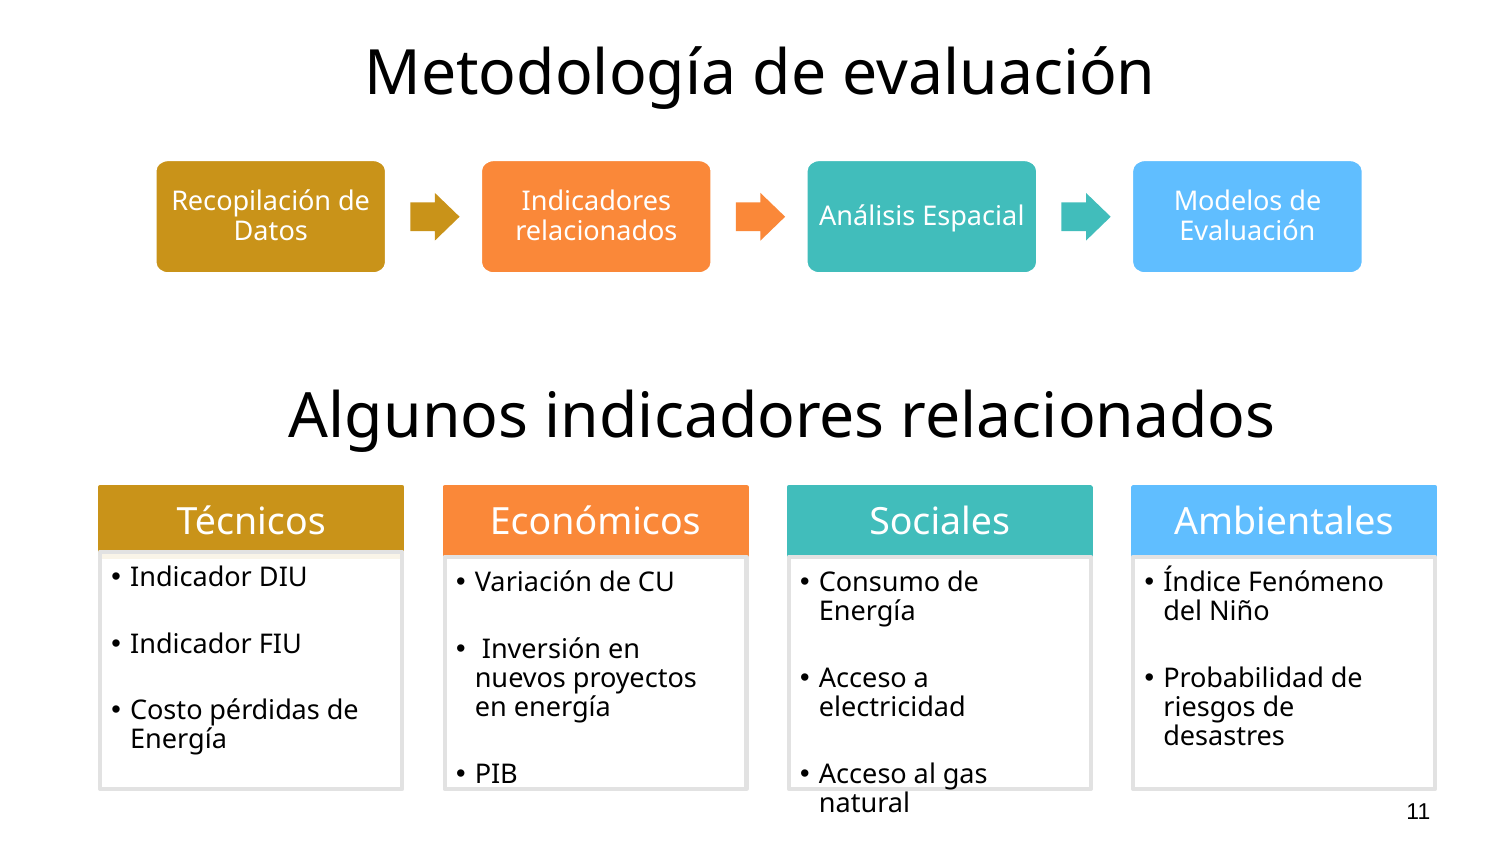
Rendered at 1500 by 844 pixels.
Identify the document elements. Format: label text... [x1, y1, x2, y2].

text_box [99, 486, 1436, 790]
text_box 11 [1391, 789, 1482, 844]
title Metodología de evaluación [61, 0, 1460, 139]
text_box Algunos indicadores relacionados [83, 442, 1482, 457]
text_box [154, 158, 1364, 275]
